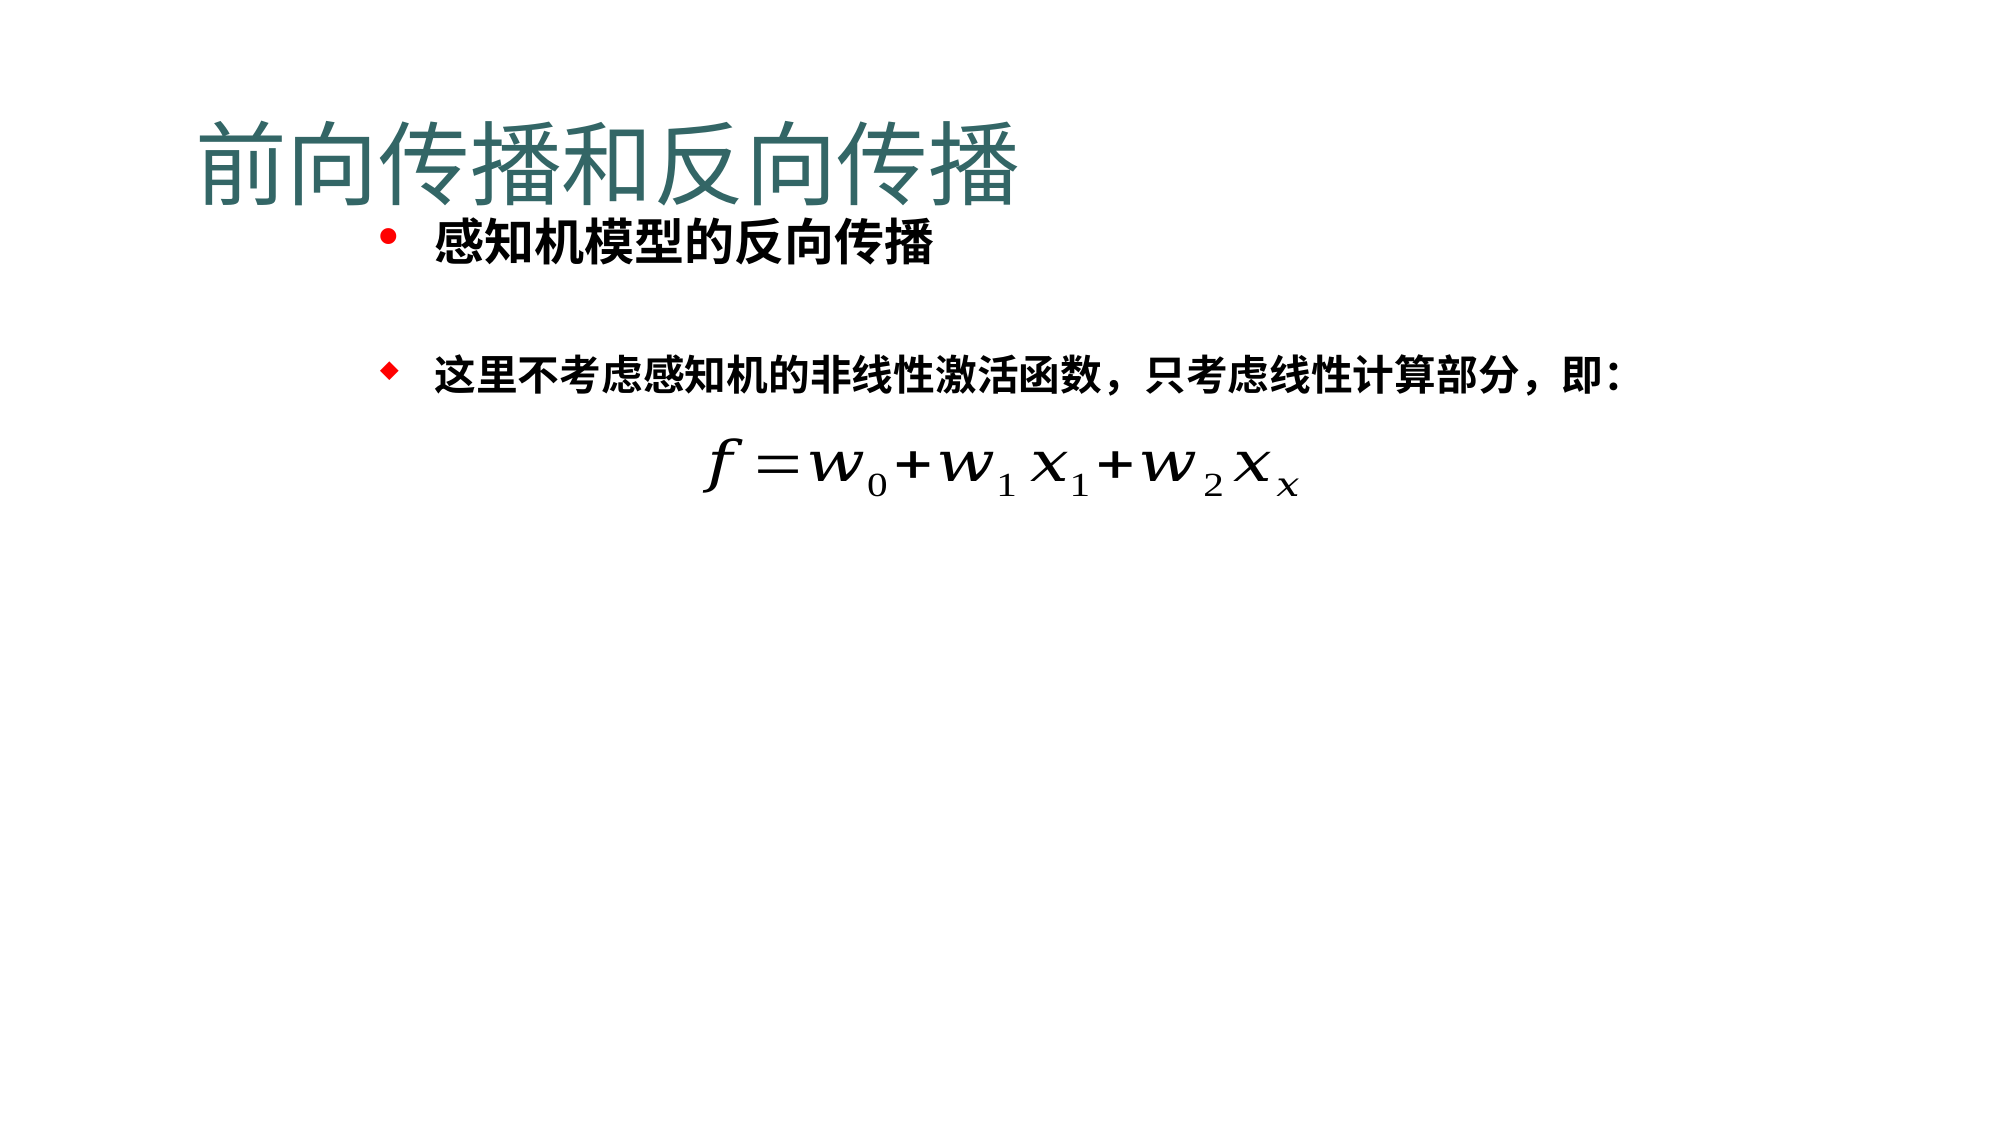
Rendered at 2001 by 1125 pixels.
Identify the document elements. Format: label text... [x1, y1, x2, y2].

title 前向传播和反向传播 [137, 59, 1863, 278]
text_box 感知机模型的反向传播 这里不考虑感知机的非线性激活函数，只考虑线性计算部分，即： [363, 202, 1686, 563]
